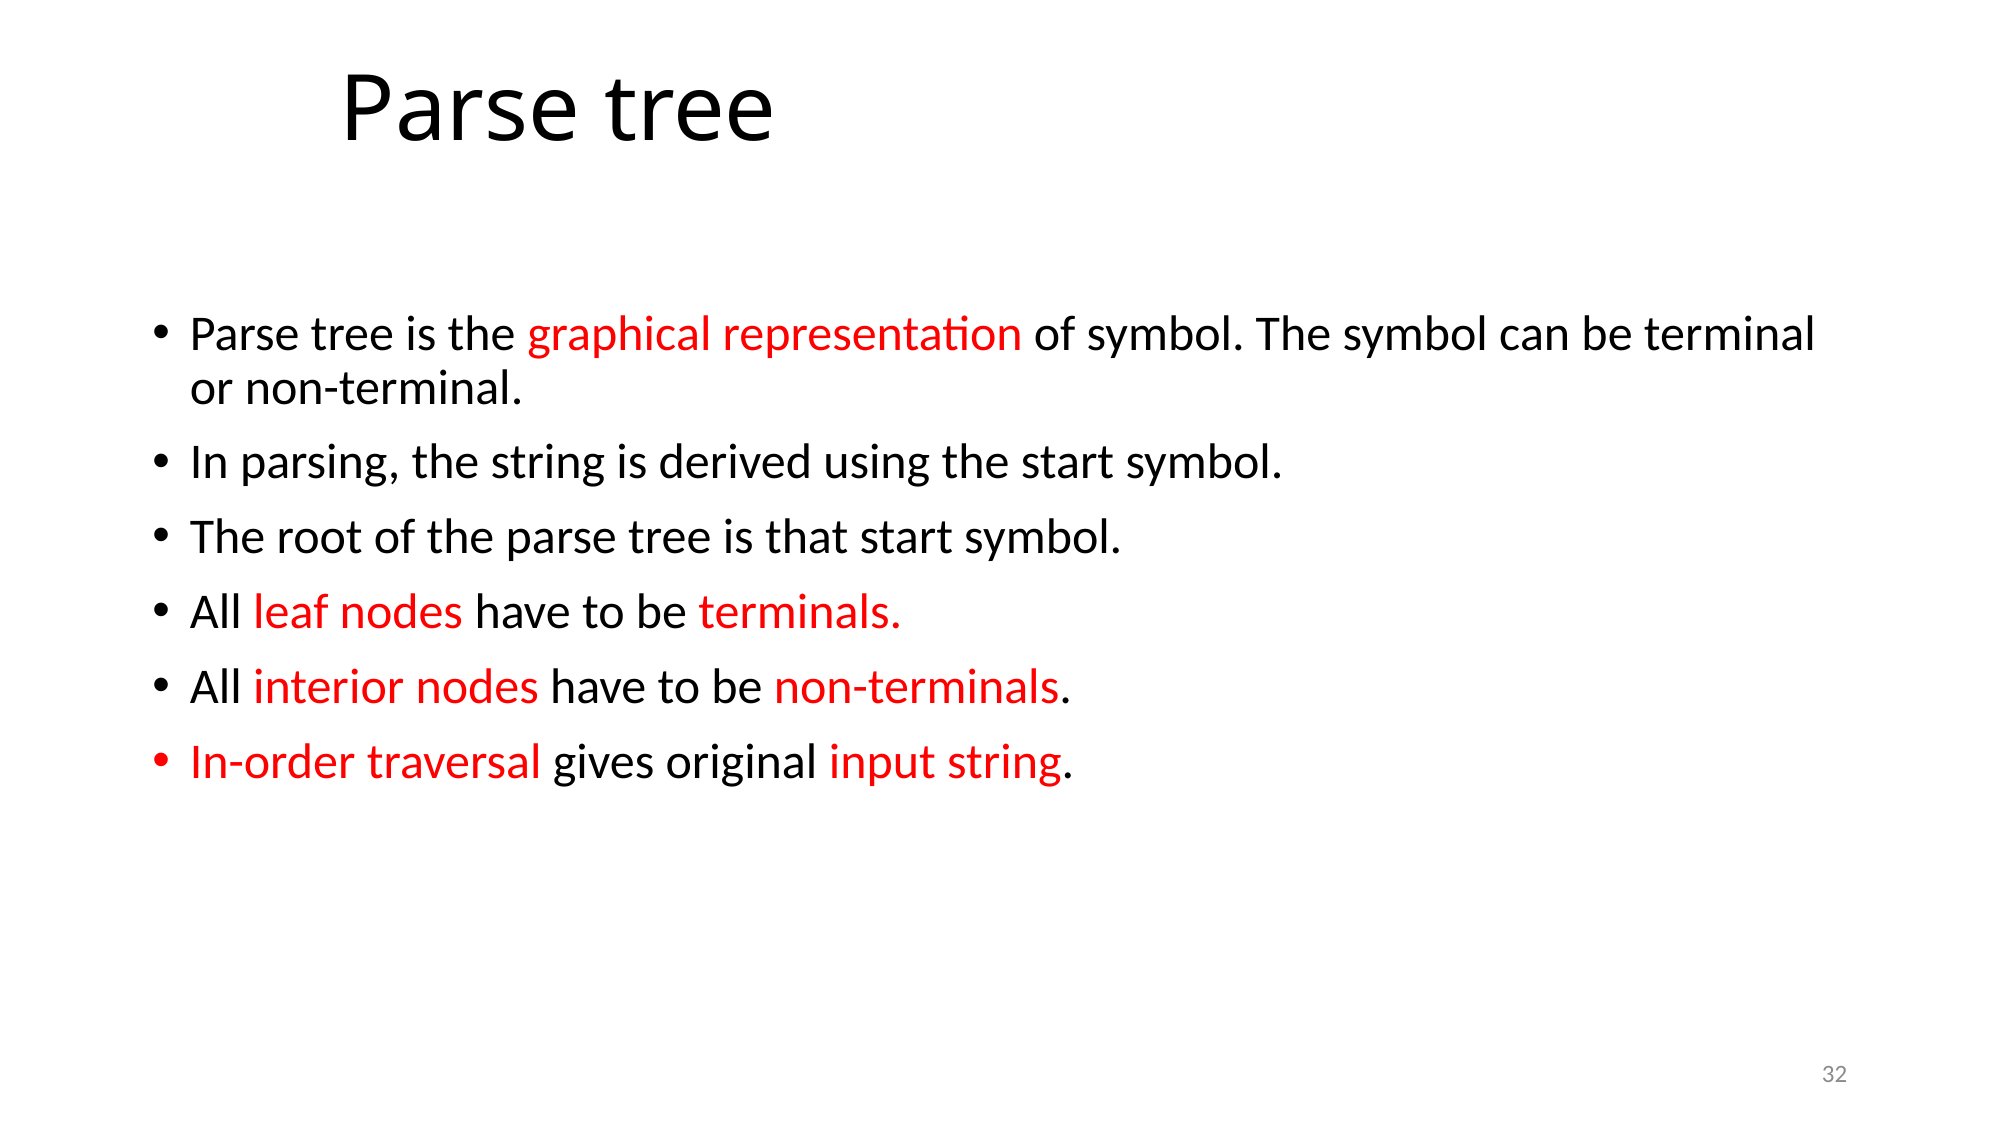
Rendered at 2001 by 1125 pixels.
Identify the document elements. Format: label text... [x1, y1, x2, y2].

slide_number 32 [1412, 1042, 1863, 1103]
title Parse tree [324, 45, 1675, 188]
list Parse tree is the graphical representation of symbol. The symbol can be terminal or non-terminal. In parsing, the string is derived using the start symbol. The root of the parse tree is that start symbol. All leaf nodes have to be terminals. All interior nodes have to be non-terminals. In-order traversal gives original input string. [137, 299, 1863, 1014]
